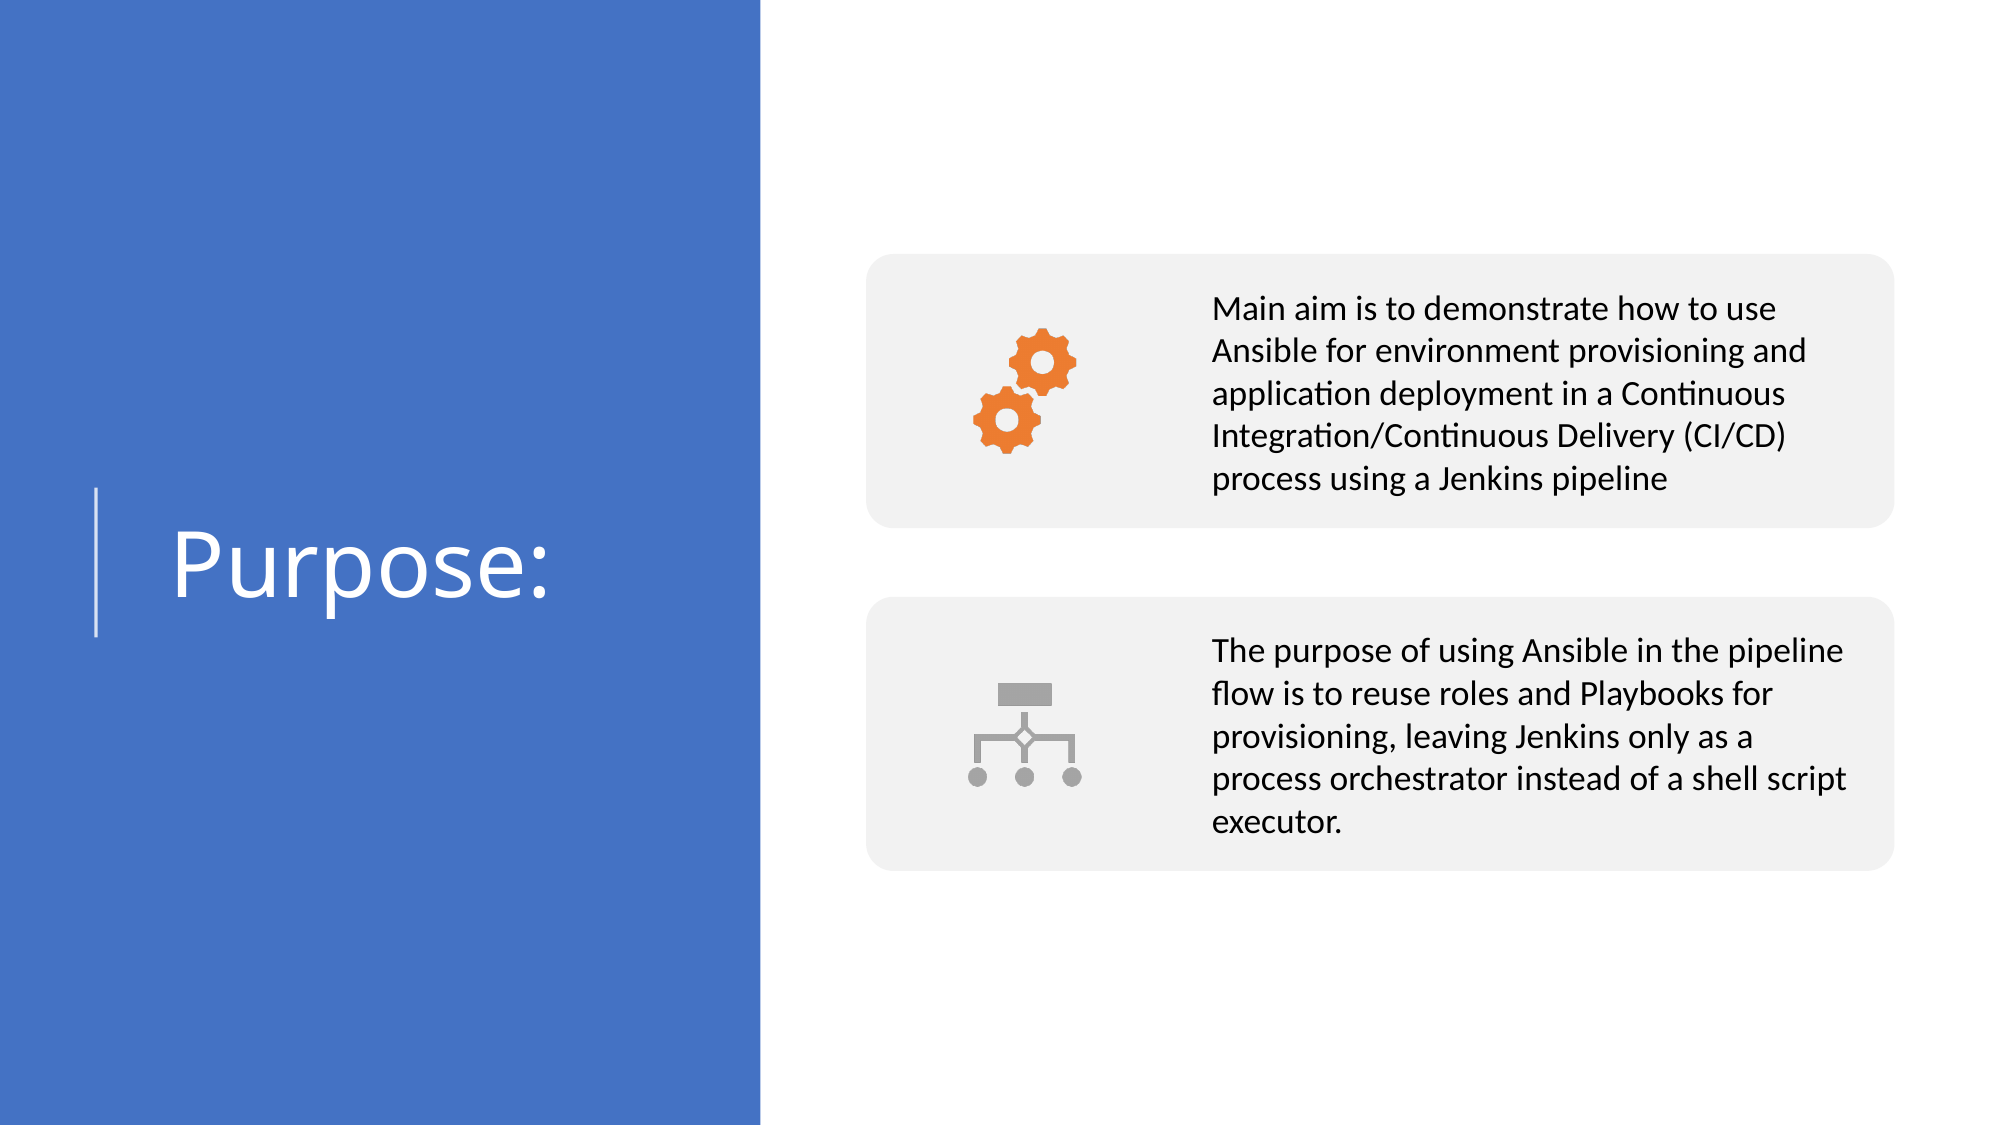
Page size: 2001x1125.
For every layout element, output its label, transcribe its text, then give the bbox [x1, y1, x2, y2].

title Purpose: [154, 116, 708, 1020]
text_box [0, 0, 761, 1125]
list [866, 105, 1895, 1020]
